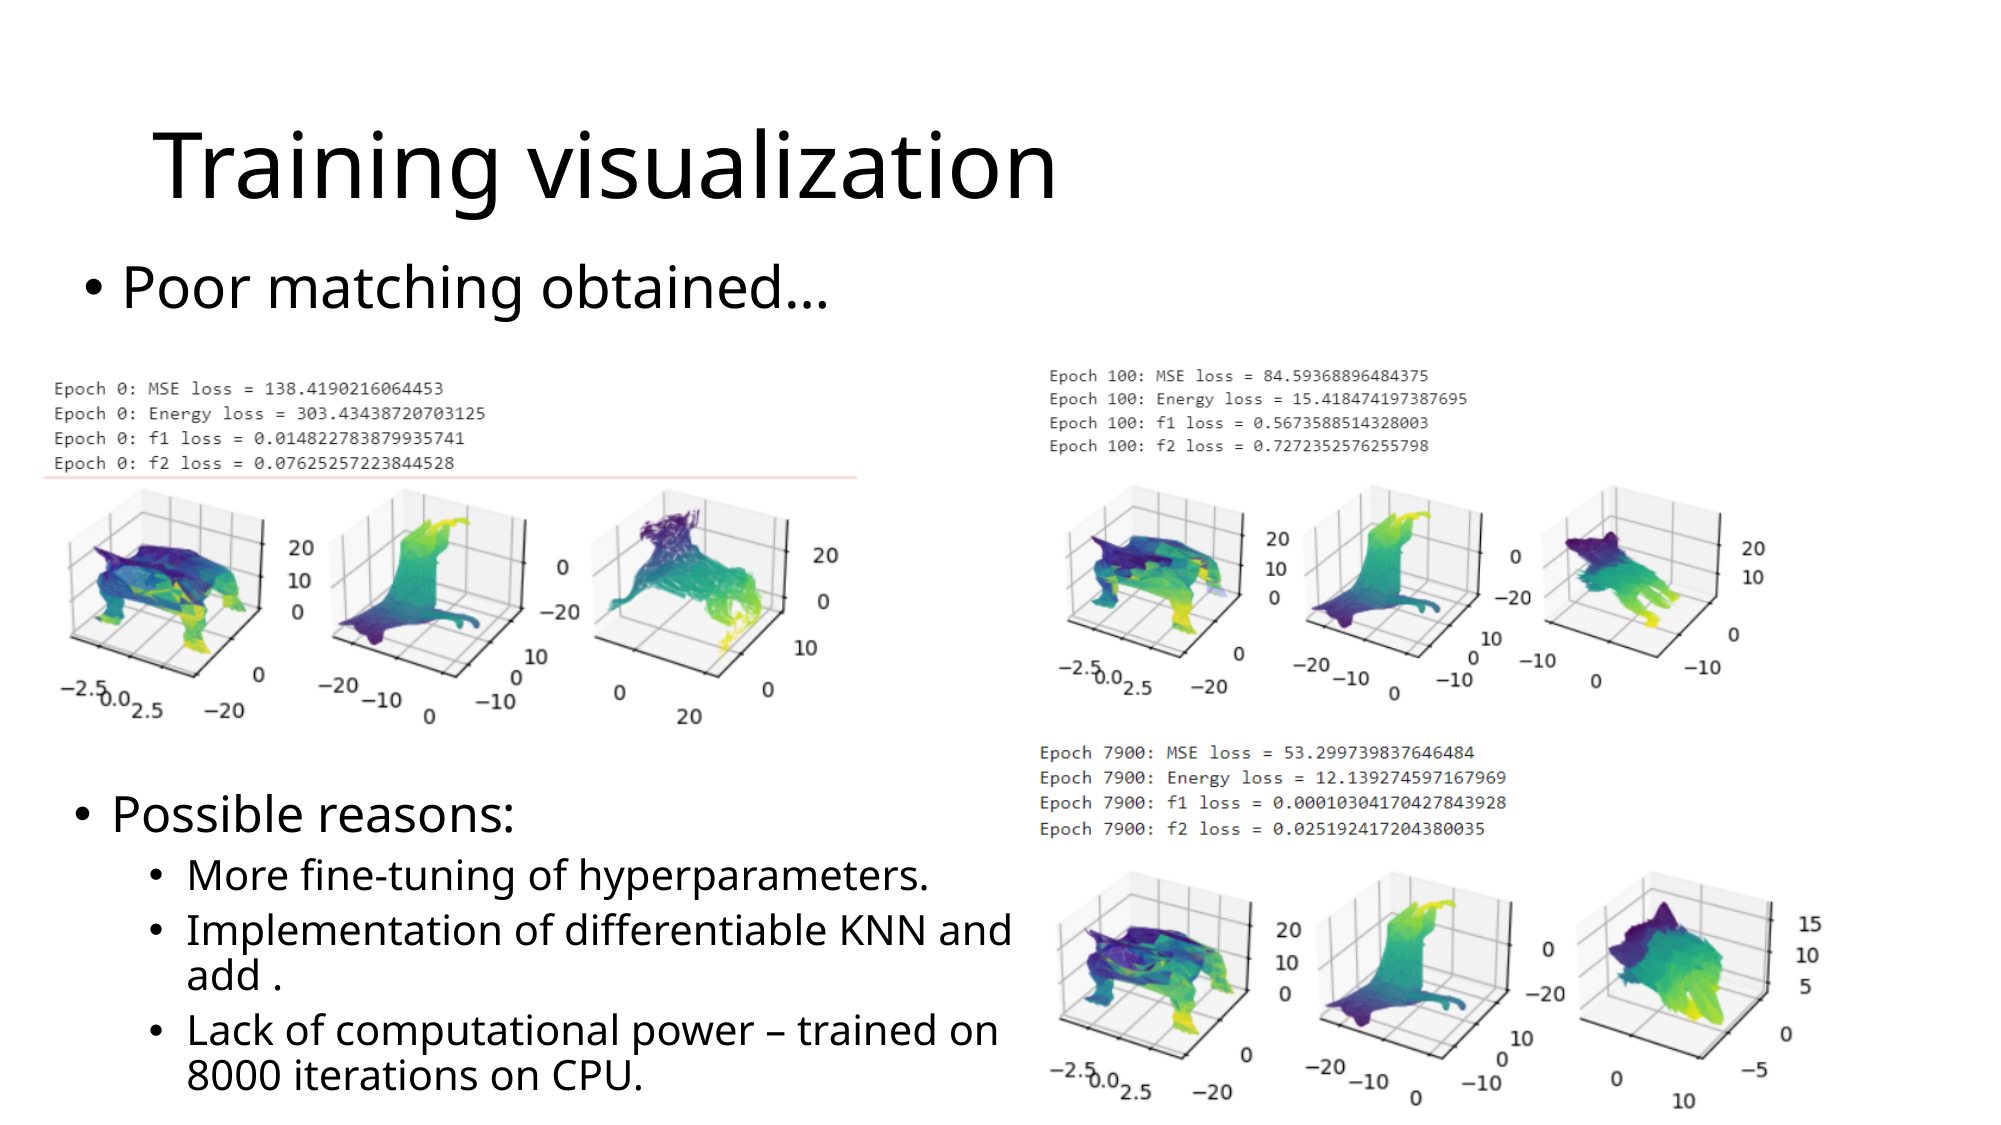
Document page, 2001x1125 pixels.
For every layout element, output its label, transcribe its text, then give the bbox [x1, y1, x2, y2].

picture [36, 378, 866, 742]
text_box Poor matching obtained… [68, 250, 1932, 965]
picture [1043, 366, 1771, 717]
title Training visualization [137, 59, 1863, 250]
picture [1029, 740, 1841, 1123]
